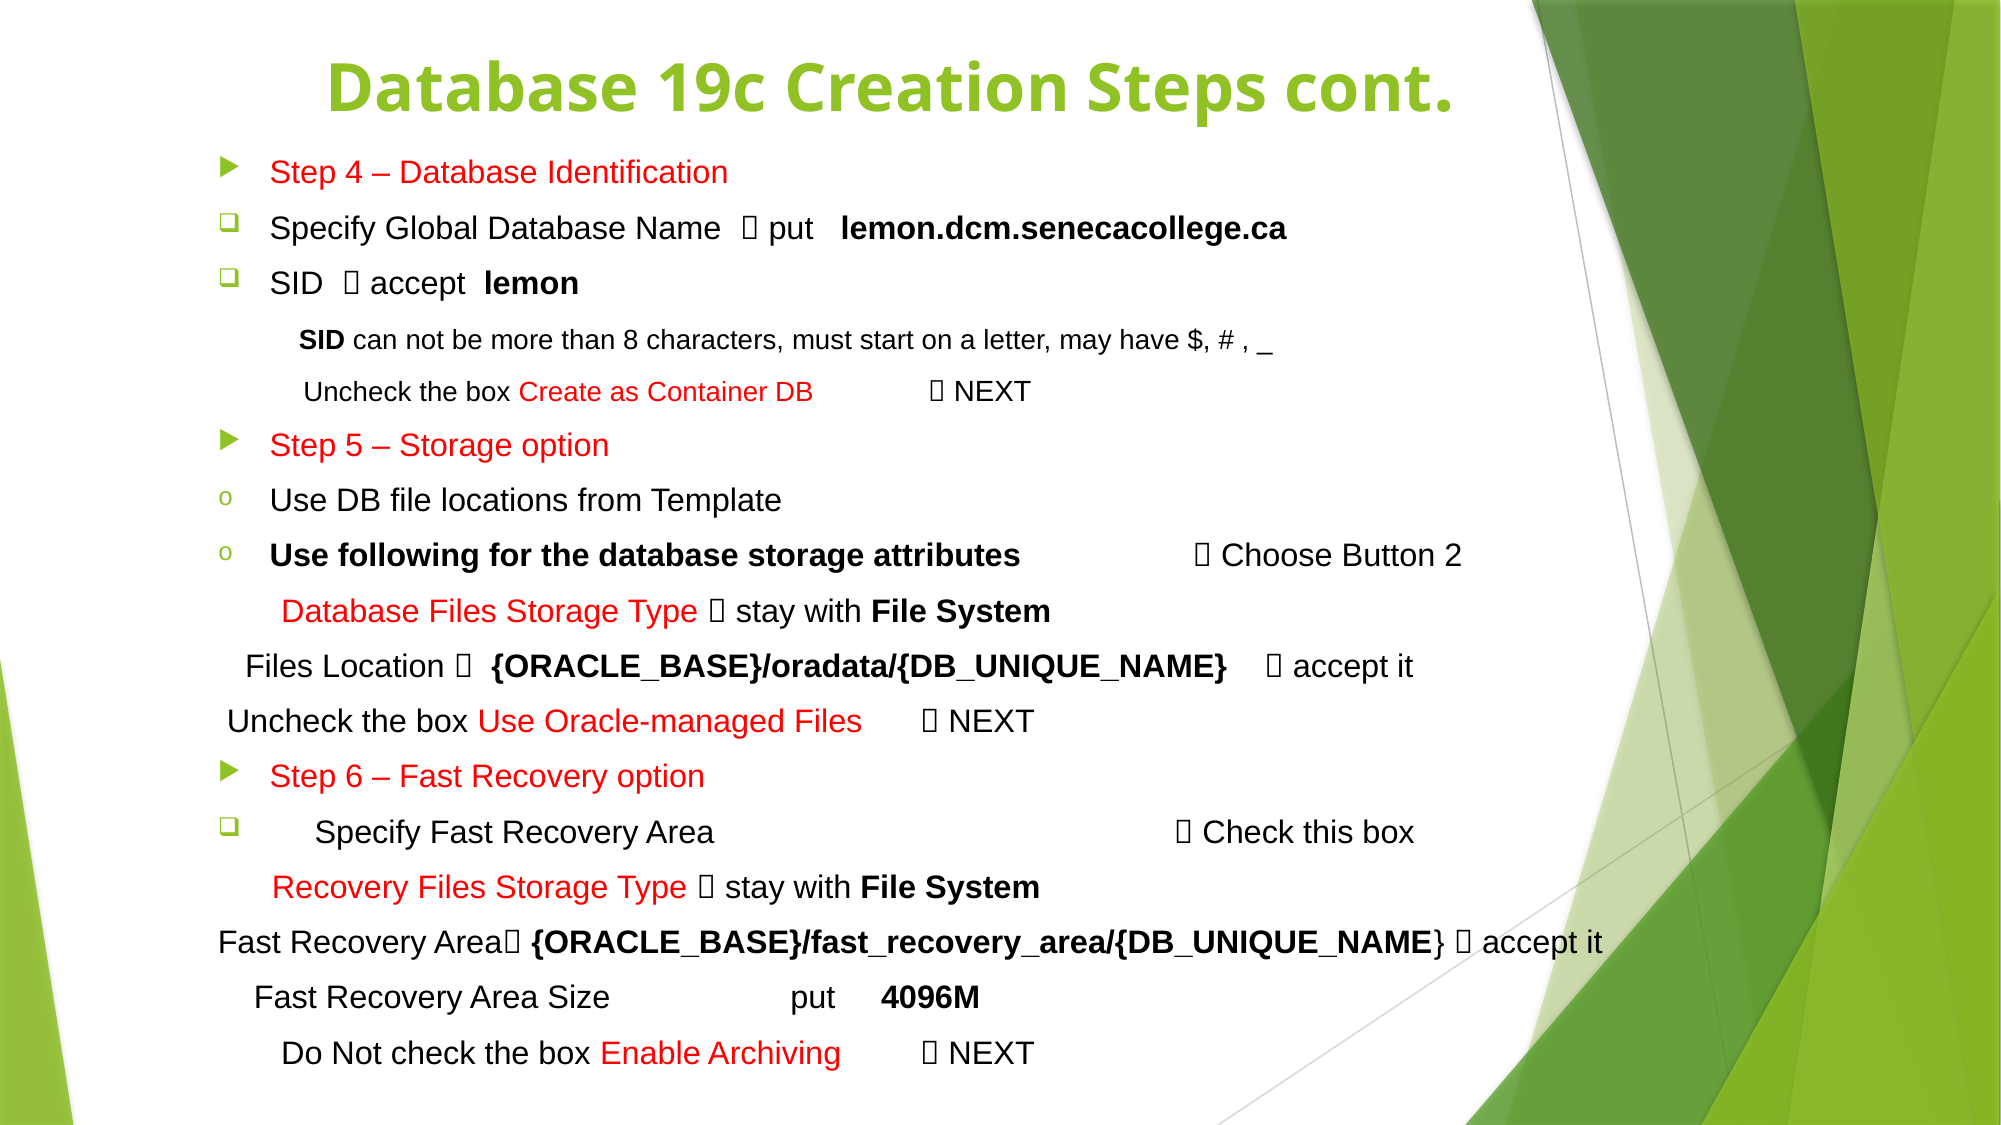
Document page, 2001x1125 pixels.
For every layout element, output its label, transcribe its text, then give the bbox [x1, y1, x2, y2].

list Step 4 – Database Identification Specify Global Database Name  put lemon.dcm.senecacollege.ca SID  accept lemon SID can not be more than 8 characters, must start on a letter, may have $, # , _ Uncheck the box Create as Container DB  NEXT Step 5 – Storage option Use DB file locations from Template Use following for the database storage attributes  Choose Button 2 Database Files Storage Type  stay with File System Files Location  {ORACLE_BASE}/oradata/{DB_UNIQUE_NAME}  accept it Uncheck the box Use Oracle-managed Files  NEXT Step 6 – Fast Recovery option Specify Fast Recovery Area  Check this box Recovery Files Storage Type  stay with File System Fast Recovery Area {ORACLE_BASE}/fast_recovery_area/{DB_UNIQUE_NAME}  accept it Fast Recovery Area Size put 4096M Do Not check the box Enable Archiving  NEXT [202, 143, 1780, 1096]
title Database 19c Creation Steps cont. [206, 29, 1797, 144]
